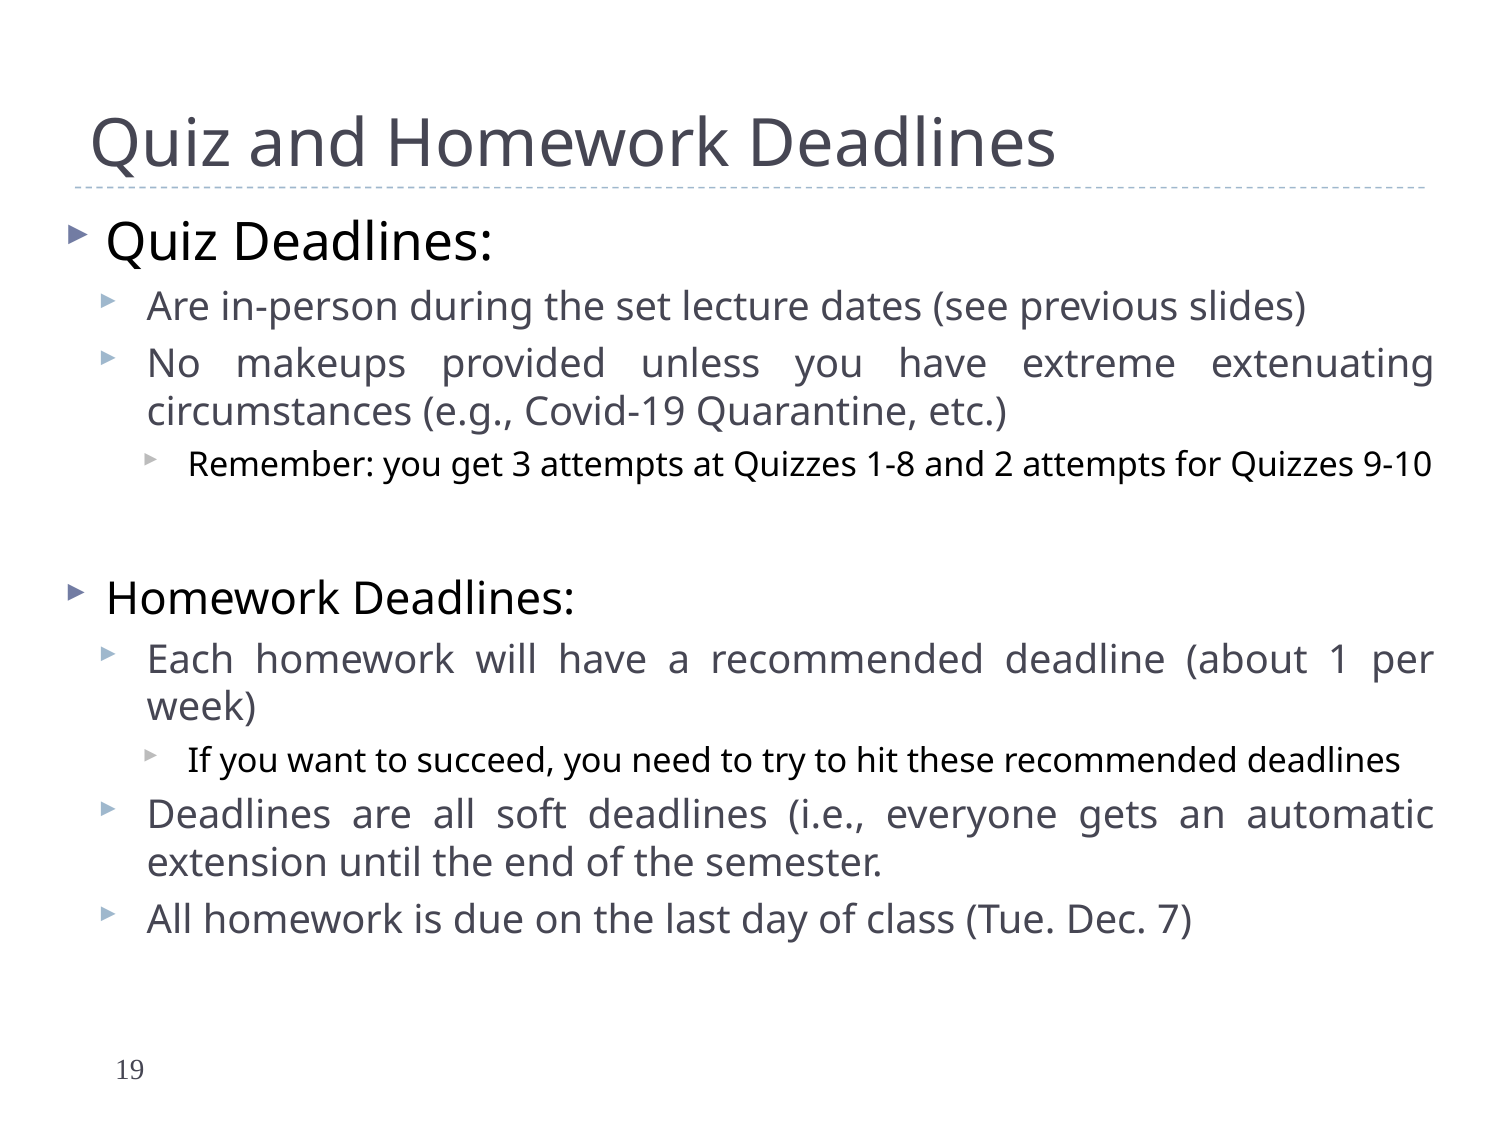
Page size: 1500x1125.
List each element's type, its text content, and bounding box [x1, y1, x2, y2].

list Quiz Deadlines: Are in-person during the set lecture dates (see previous slides) No makeups provided unless you have extreme extenuating circumstances (e.g., Covid-19 Quarantine, etc.) Remember: you get 3 attempts at Quizzes 1-8 and 2 attempts for Quizzes 9-10 Homework Deadlines: Each homework will have a recommended deadline (about 1 per week) If you want to succeed, you need to try to hit these recommended deadlines Deadlines are all soft deadlines (i.e., everyone gets an automatic extension until the end of the semester. All homework is due on the last day of class (Tue. Dec. 7) [50, 200, 1450, 1010]
title Quiz and Homework Deadlines [75, 24, 1425, 188]
slide_number 19 [100, 1042, 426, 1103]
